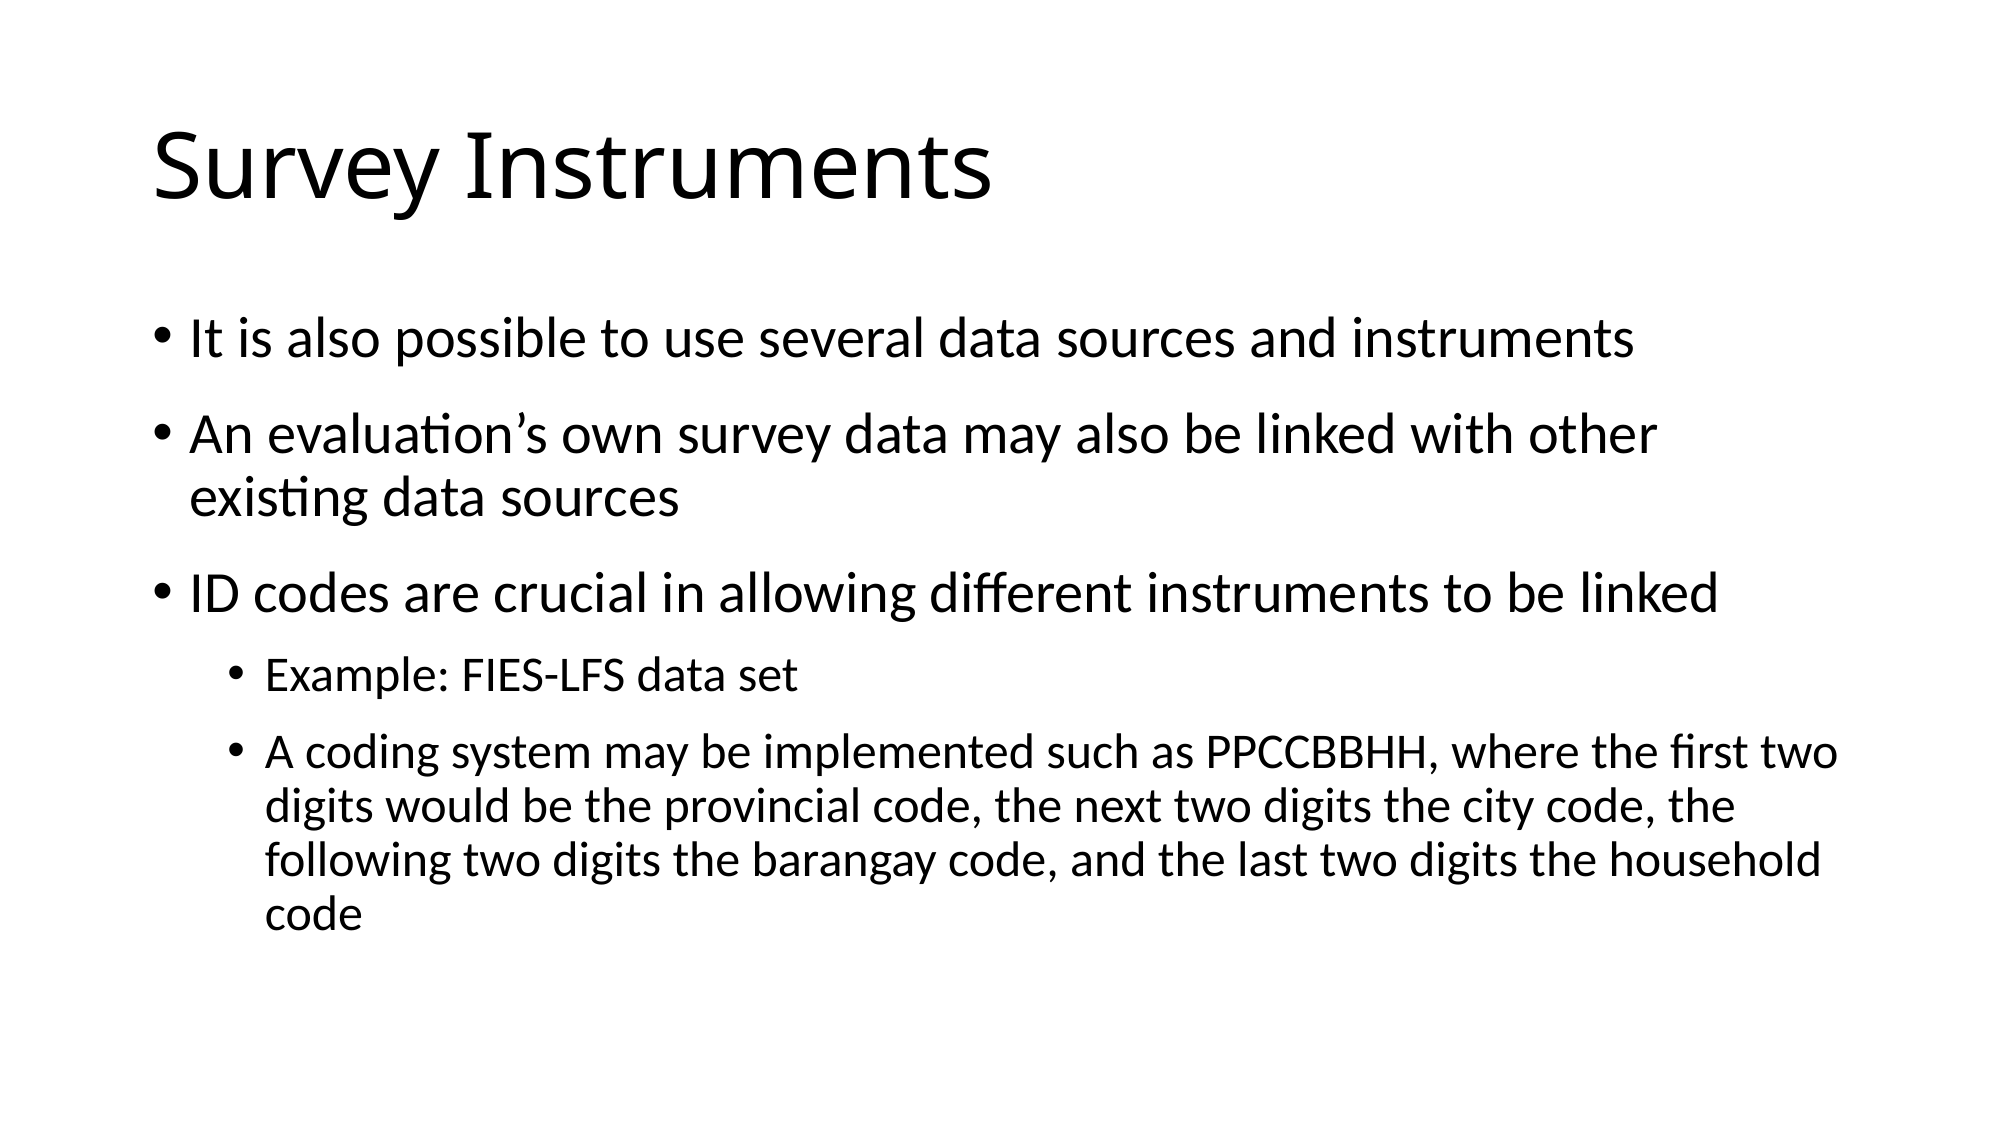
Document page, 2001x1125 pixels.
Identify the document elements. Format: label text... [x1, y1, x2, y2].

list It is also possible to use several data sources and instruments An evaluation’s own survey data may also be linked with other existing data sources ID codes are crucial in allowing different instruments to be linked Example: FIES-LFS data set A coding system may be implemented such as PPCCBBHH, where the first two digits would be the provincial code, the next two digits the city code, the following two digits the barangay code, and the last two digits the household code [137, 299, 1863, 1014]
title Survey Instruments [137, 59, 1863, 278]
